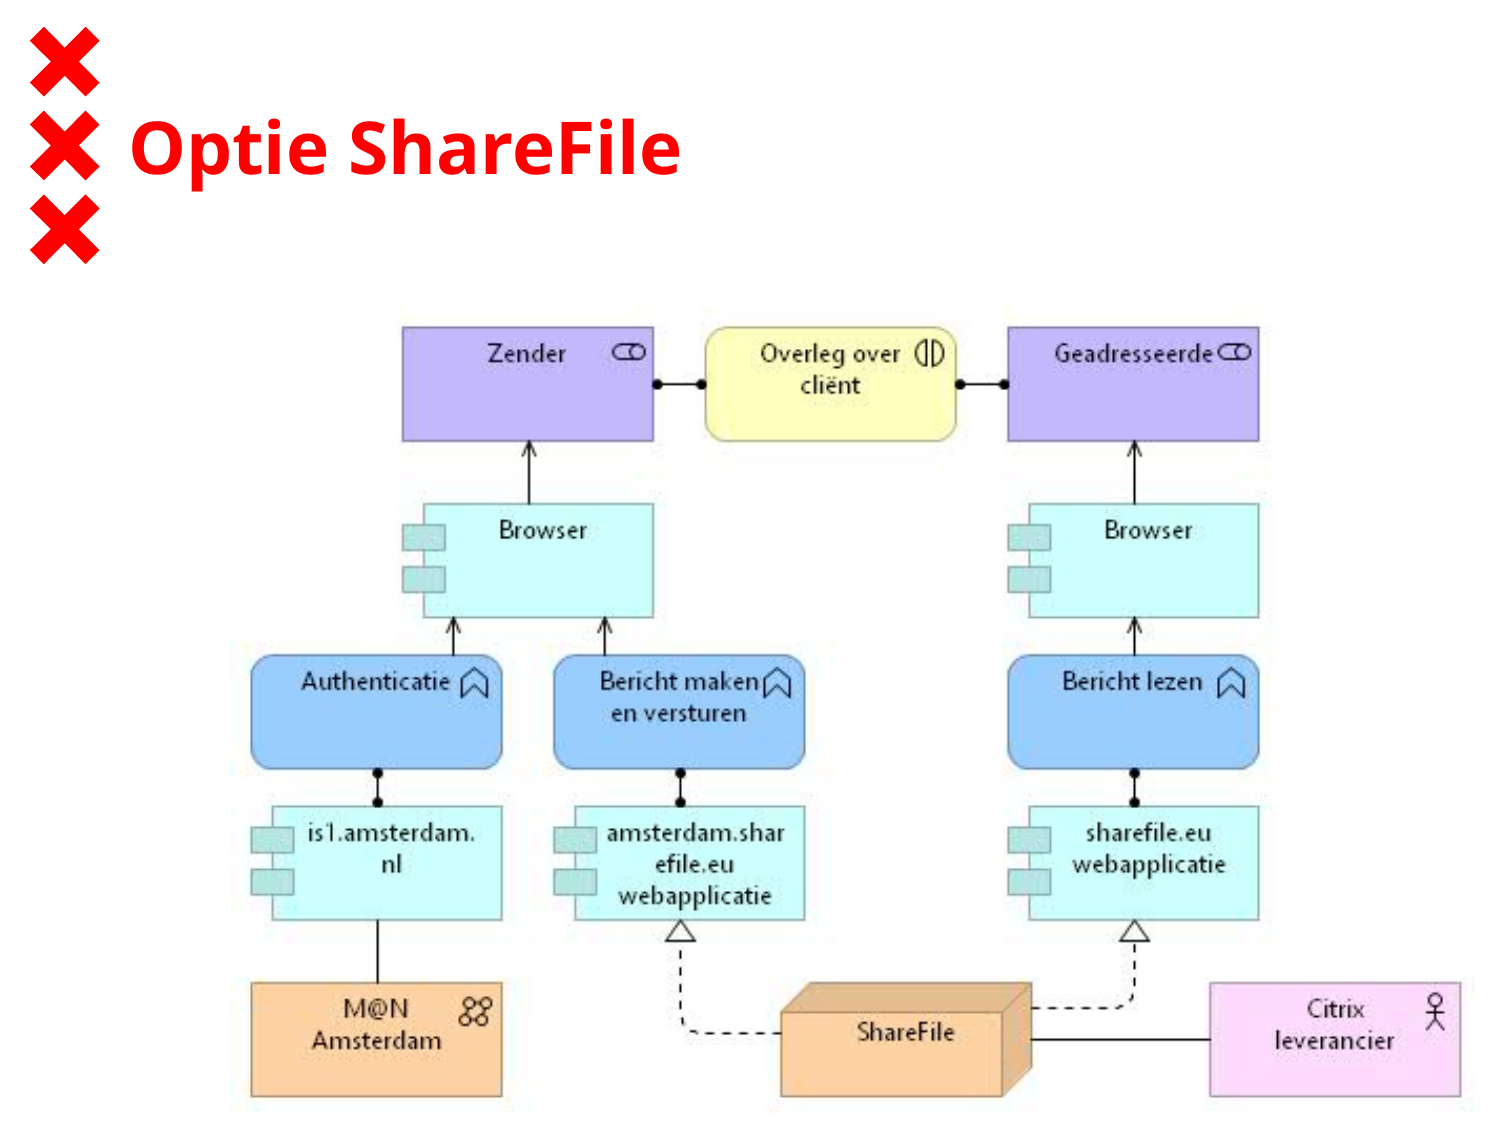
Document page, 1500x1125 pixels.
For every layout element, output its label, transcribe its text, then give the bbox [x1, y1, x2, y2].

picture [229, 305, 1483, 1120]
text_box Optie ShareFile [128, 101, 1375, 290]
